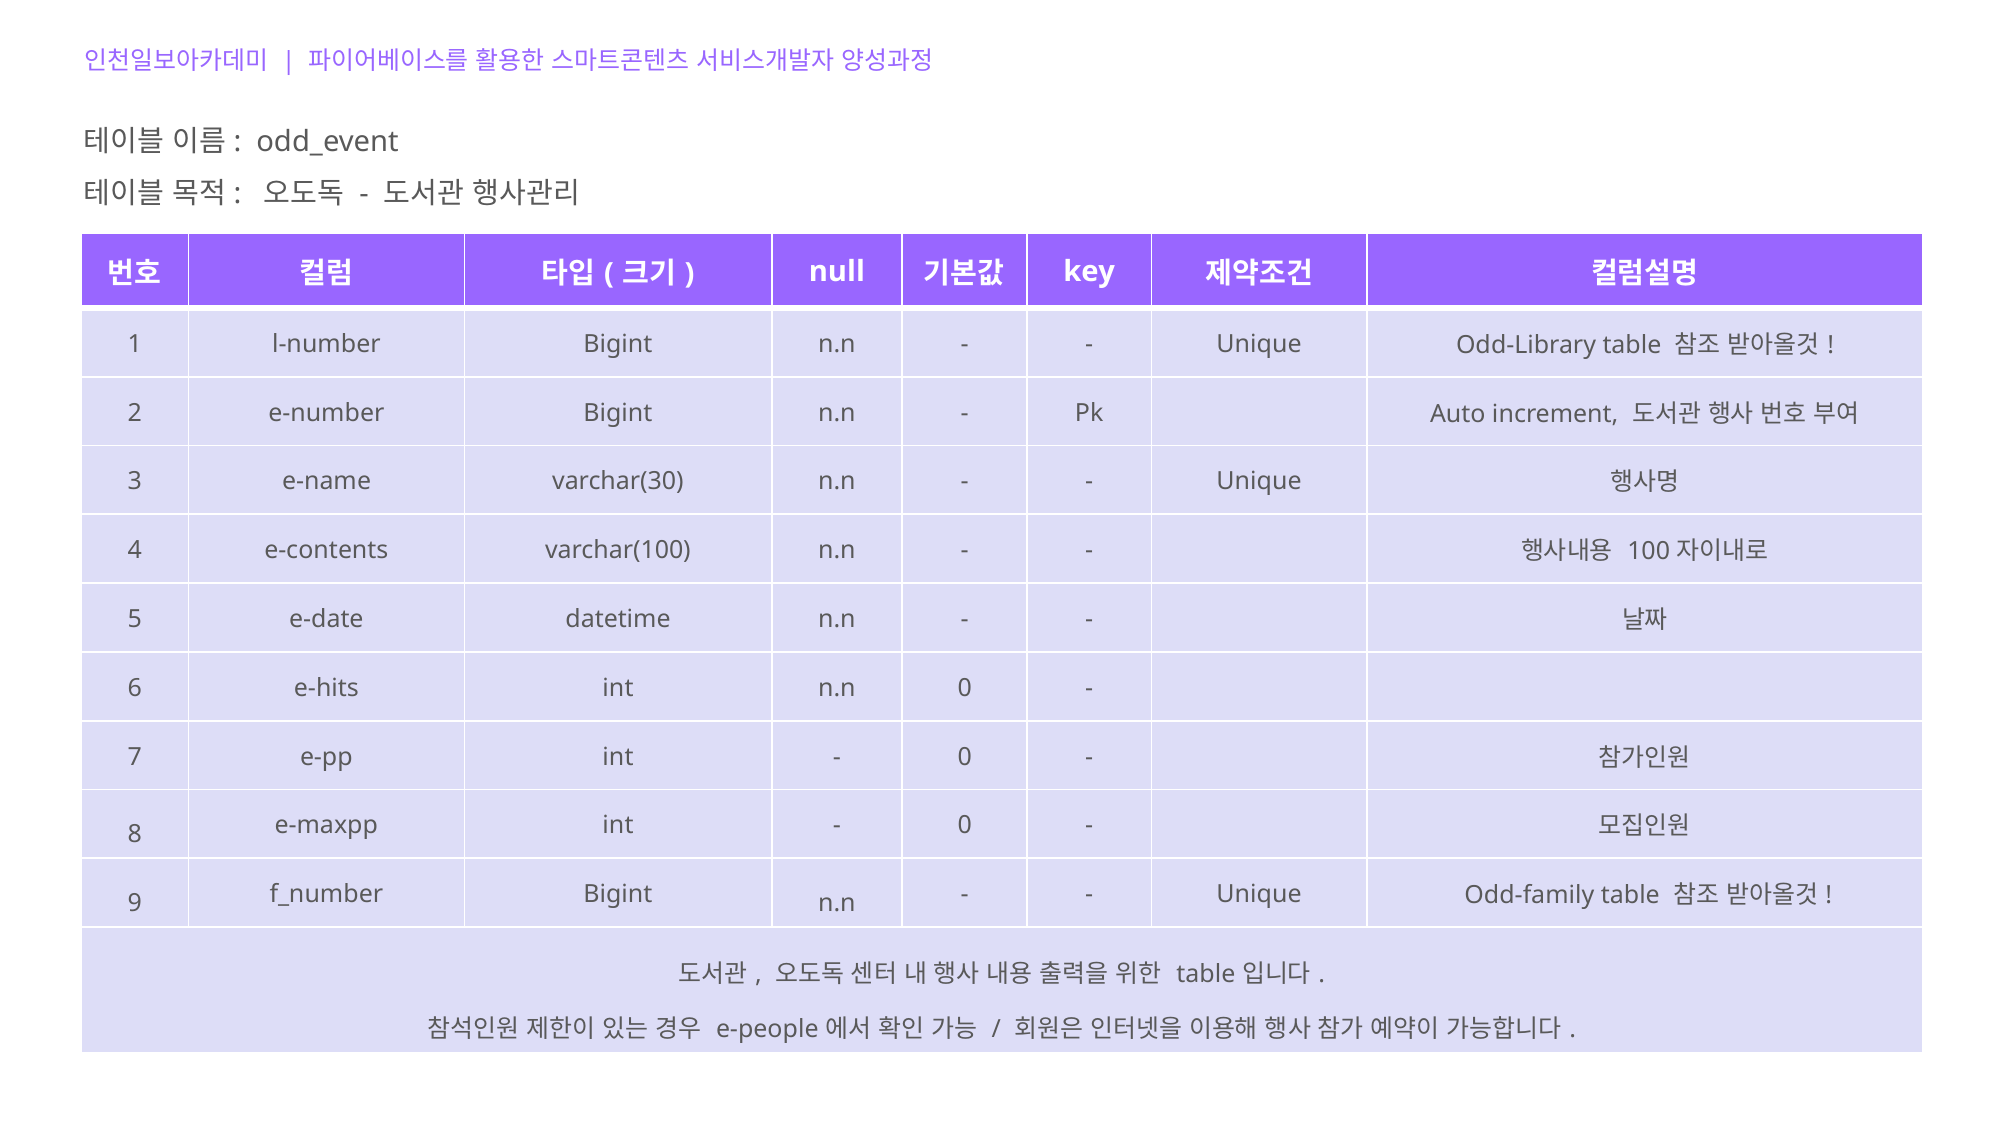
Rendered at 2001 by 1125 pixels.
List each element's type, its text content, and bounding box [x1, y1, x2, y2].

table_cell int [465, 653, 771, 720]
table_cell [1152, 584, 1366, 651]
table_cell varchar(30) [465, 446, 771, 513]
table_cell 0 [903, 722, 1026, 789]
table_header 컬럼 [189, 234, 464, 305]
table_cell e-pp [189, 722, 464, 789]
table_cell - [1028, 446, 1151, 513]
table_cell [1152, 378, 1366, 445]
table_cell 0 [903, 653, 1026, 720]
table_cell [1368, 653, 1922, 720]
table_cell n.n [773, 446, 901, 513]
table_cell Odd-family table 참조 받아올것! [1368, 859, 1922, 926]
table_cell 3 [82, 446, 188, 513]
table_cell 모집인원 [1368, 790, 1922, 857]
table_cell Bigint [465, 378, 771, 445]
table_cell - [903, 584, 1026, 651]
text_box 테이블 이름: odd_event 테이블 목적: 오도독 - 도서관 행사관리 [68, 97, 1810, 217]
table_cell Unique [1152, 859, 1366, 926]
table_cell 2 [82, 378, 188, 445]
table_cell e-date [189, 584, 464, 651]
table_cell 1 [82, 311, 188, 376]
table_cell 6 [82, 653, 188, 720]
table_cell - [1028, 790, 1151, 857]
table_cell e-name [189, 446, 464, 513]
table_cell e-maxpp [189, 790, 464, 857]
table_cell Pk [1028, 378, 1151, 445]
table_header 컬럼설명 [1368, 234, 1922, 305]
table_cell f_number [189, 859, 464, 926]
table_cell Unique [1152, 446, 1366, 513]
table_cell 0 [903, 790, 1026, 857]
table_cell Bigint [465, 311, 771, 376]
table_cell - [903, 378, 1026, 445]
table_cell n.n [773, 653, 901, 720]
table_cell Unique [1152, 311, 1366, 376]
table_header 타입(크기) [465, 234, 771, 305]
table_cell Bigint [465, 859, 771, 926]
table_cell - [1028, 722, 1151, 789]
table_cell 9 [82, 859, 188, 926]
table_cell n.n [773, 378, 901, 445]
table_cell [1152, 722, 1366, 789]
table_cell 도서관, 오도독 센터 내 행사 내용 출력을 위한 table입니다. 참석인원 제한이 있는 경우 e-people에서 확인 가능 / 회원은 인터넷을 이용해 행사 참가 예약이 가능합니다. [82, 928, 1922, 1052]
table_cell 7 [82, 722, 188, 789]
table_cell 5 [82, 584, 188, 651]
table_cell - [1028, 515, 1151, 582]
table_cell n.n [773, 311, 901, 376]
table_cell l-number [189, 311, 464, 376]
table_cell Odd-Library table 참조 받아올것! [1368, 311, 1922, 376]
table_cell e-contents [189, 515, 464, 582]
text_box 인천일보아카데미 | 파이어베이스를 활용한 스마트콘텐츠 서비스개발자 양성과정 [70, 22, 1811, 83]
table_cell 날짜 [1368, 584, 1922, 651]
table_cell - [903, 859, 1026, 926]
table_cell n.n [773, 584, 901, 651]
table_cell e-number [189, 378, 464, 445]
table_header 번호 [82, 234, 188, 305]
table_cell - [1028, 653, 1151, 720]
table_cell [1152, 515, 1366, 582]
table_cell e-hits [189, 653, 464, 720]
table_cell - [773, 790, 901, 857]
table_cell int [465, 790, 771, 857]
table_cell - [903, 446, 1026, 513]
table_cell - [1028, 859, 1151, 926]
table_cell int [465, 722, 771, 789]
table_cell 4 [82, 515, 188, 582]
table_cell datetime [465, 584, 771, 651]
table_header 제약조건 [1152, 234, 1366, 305]
table_cell 8 [82, 790, 188, 857]
table_cell n.n [773, 859, 901, 926]
table_header key [1028, 234, 1151, 305]
table_cell - [903, 311, 1026, 376]
table_cell - [903, 515, 1026, 582]
table_header null [773, 234, 901, 305]
table_cell - [773, 722, 901, 789]
table_cell - [1028, 584, 1151, 651]
table_cell n.n [773, 515, 901, 582]
table_cell varchar(100) [465, 515, 771, 582]
table_cell 행사내용 100자이내로 [1368, 515, 1922, 582]
table_cell Auto increment, 도서관 행사 번호 부여 [1368, 378, 1922, 445]
table_cell [1152, 653, 1366, 720]
table_cell 행사명 [1368, 446, 1922, 513]
table_header 기본값 [903, 234, 1026, 305]
table_cell [1152, 790, 1366, 857]
table_cell - [1028, 311, 1151, 376]
table_cell 참가인원 [1368, 722, 1922, 789]
